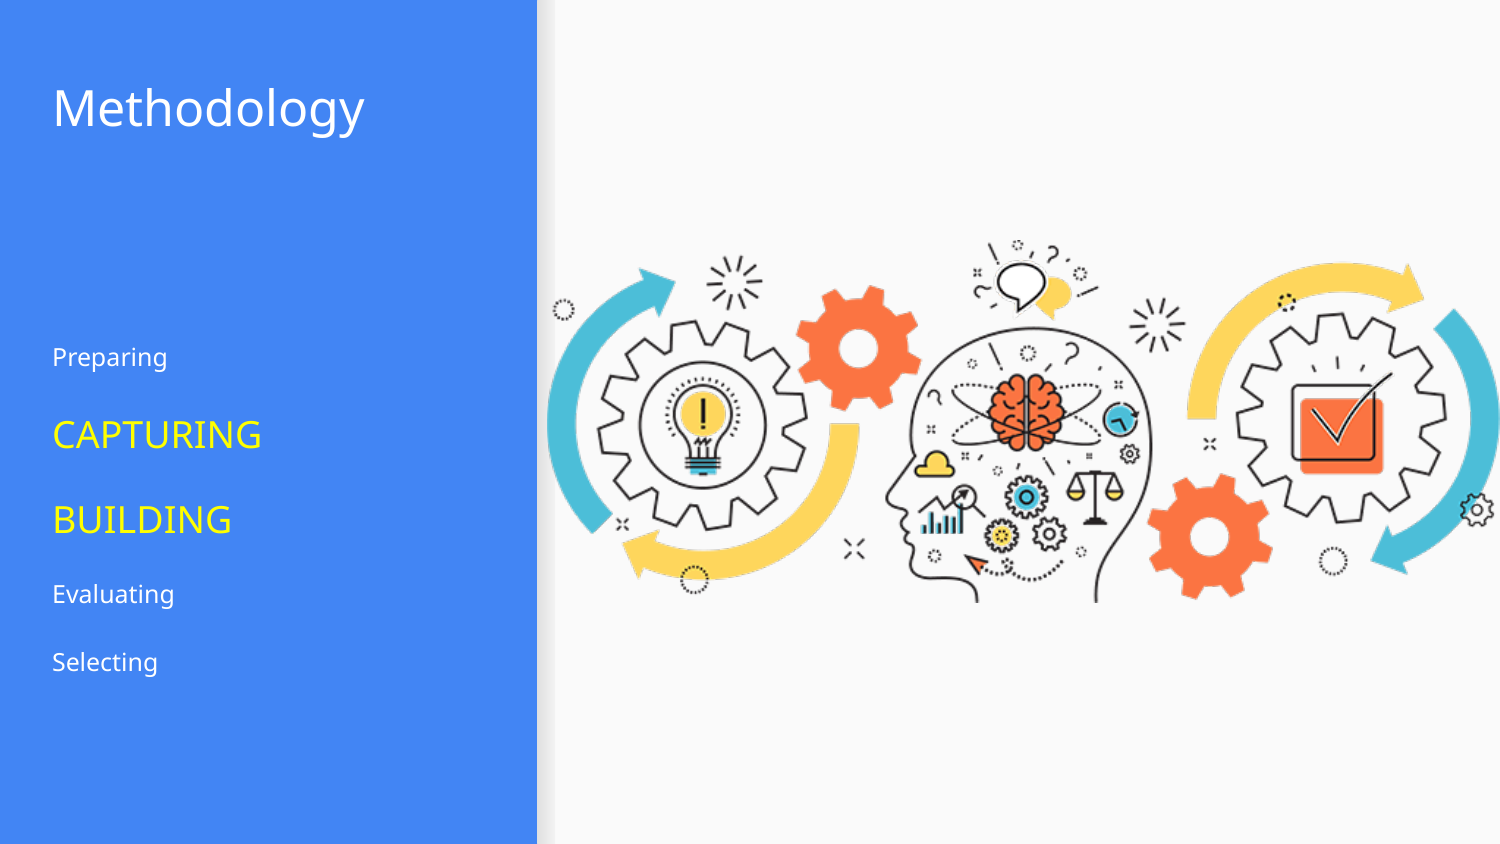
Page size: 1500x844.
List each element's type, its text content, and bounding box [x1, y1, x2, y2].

list Preparing CAPTURING BUILDING Evaluating Selecting [37, 321, 498, 760]
title Methodology [37, 58, 498, 152]
picture [547, 240, 1500, 603]
